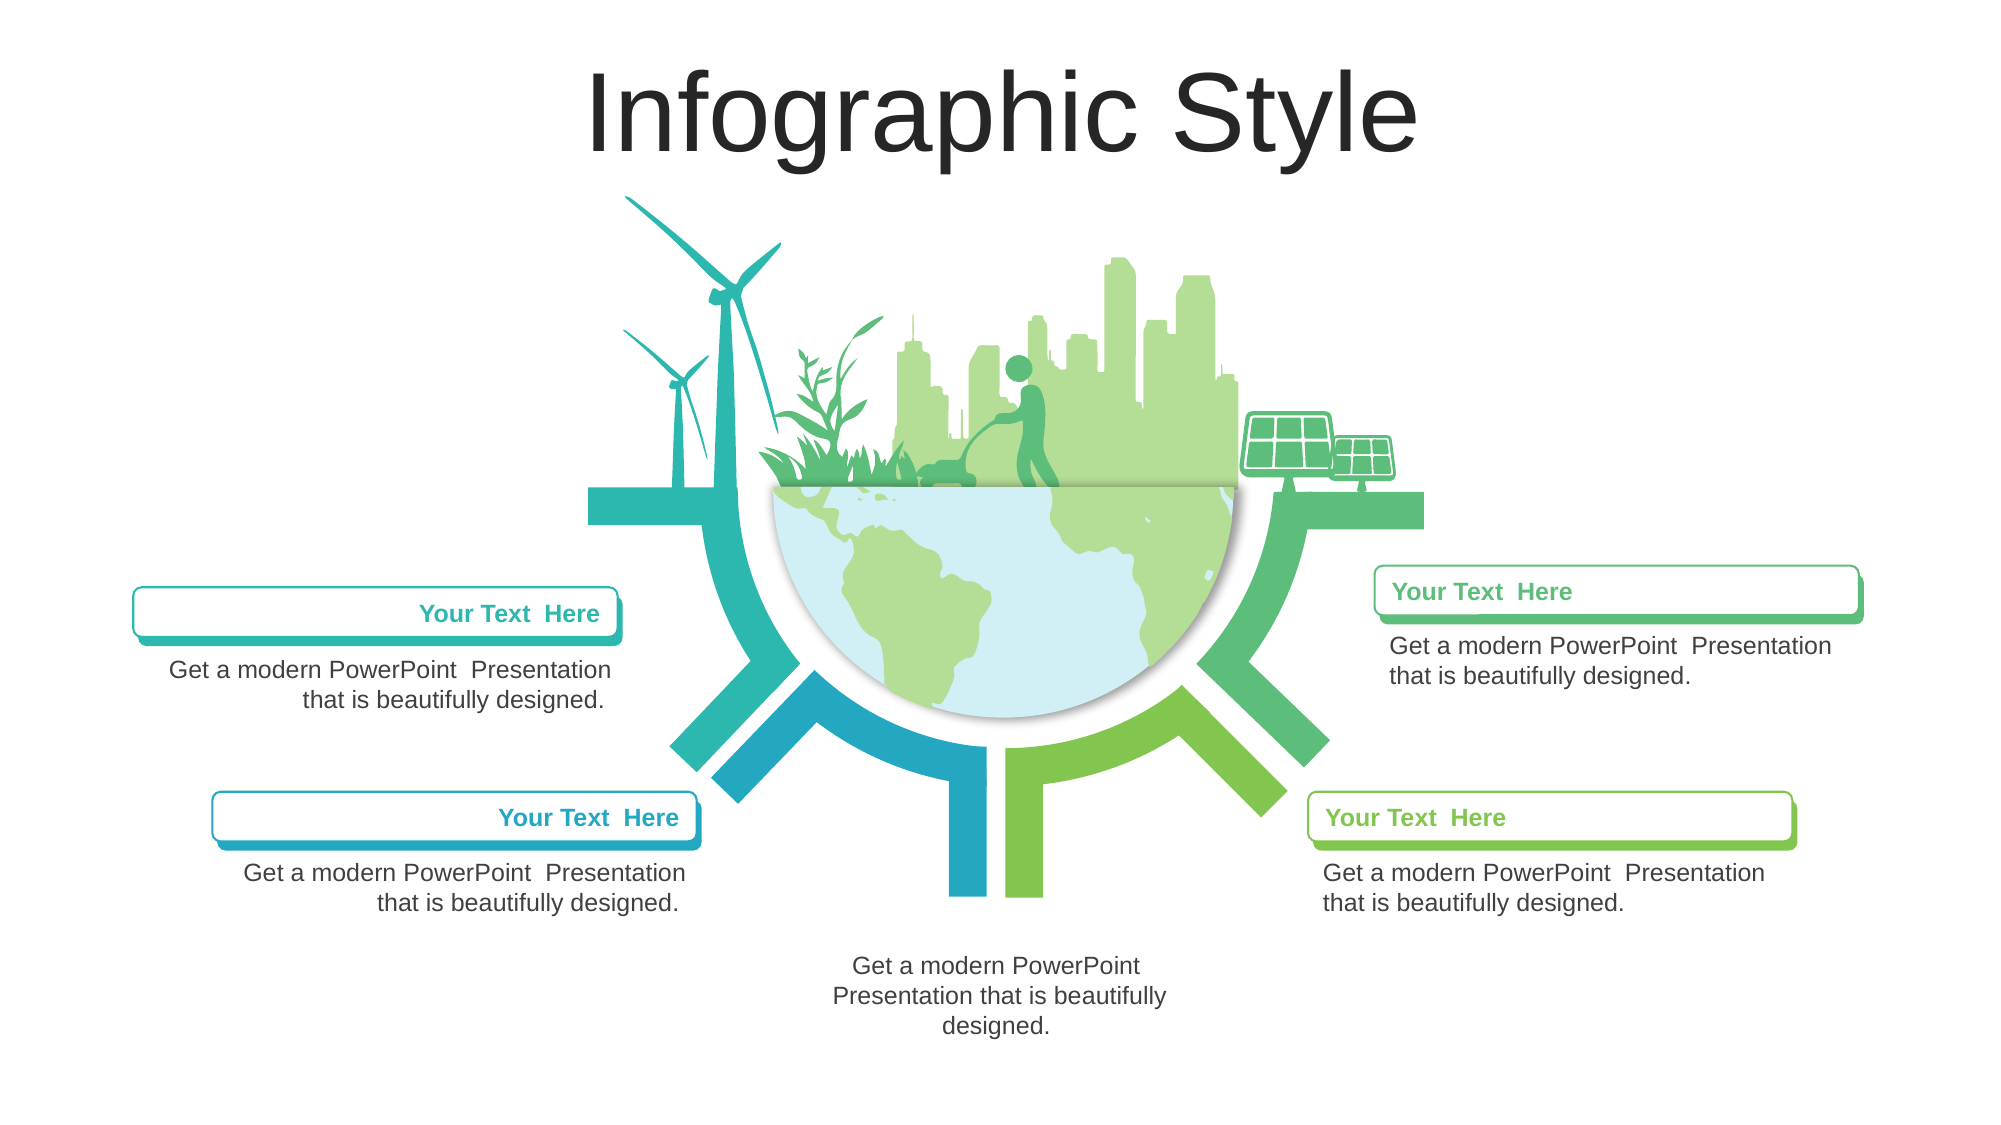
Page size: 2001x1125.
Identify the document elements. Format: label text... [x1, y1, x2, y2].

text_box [588, 487, 1424, 898]
text_box Get a modern PowerPoint Presentation that is beautifully designed. [1424, 625, 1862, 698]
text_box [1424, 565, 1864, 625]
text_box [758, 315, 1060, 488]
list Infographic Style [53, 55, 1952, 175]
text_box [622, 196, 782, 487]
text_box Get a modern PowerPoint Presentation that is beautifully designed. [212, 851, 702, 924]
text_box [772, 487, 1235, 718]
text_box Get a modern PowerPoint Presentation that is beautifully designed. [138, 647, 588, 722]
text_box Get a modern PowerPoint Presentation that is beautifully designed. [1308, 851, 1795, 924]
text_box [1424, 791, 1798, 851]
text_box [212, 791, 588, 851]
text_box Get a modern PowerPoint Presentation that is beautifully designed. [810, 942, 1190, 1047]
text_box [133, 587, 588, 647]
text_box [1060, 257, 1239, 480]
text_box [1239, 411, 1397, 494]
